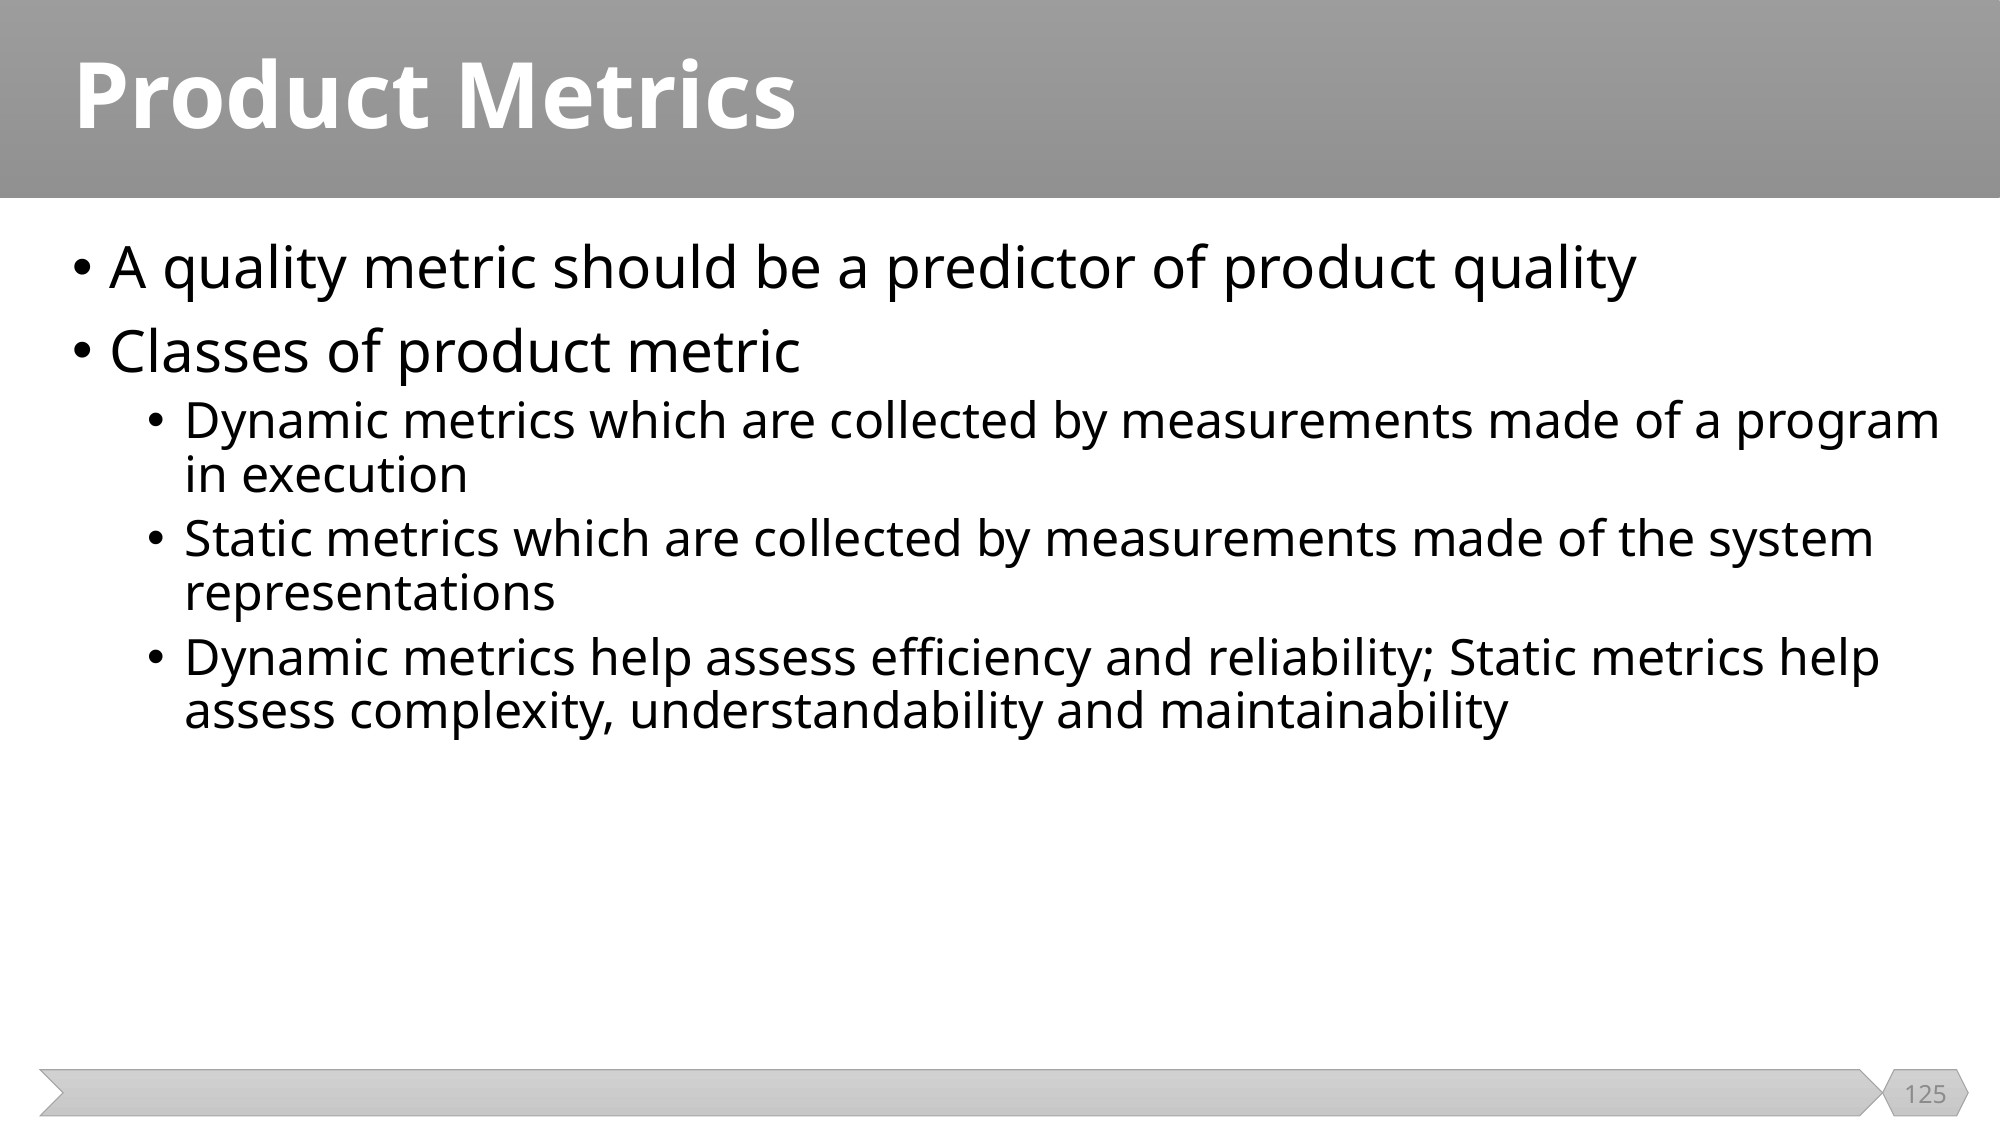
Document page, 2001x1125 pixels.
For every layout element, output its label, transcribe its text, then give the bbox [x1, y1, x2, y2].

list A quality metric should be a predictor of product quality Classes of product metric Dynamic metrics which are collected by measurements made of a program in execution Static metrics which are collected by measurements made of the system representations Dynamic metrics help assess efficiency and reliability; Static metrics help assess complexity, understandability and maintainability [56, 230, 1969, 1010]
title Product Metrics [56, 0, 1969, 199]
slide_number 125 [1882, 1065, 1969, 1125]
